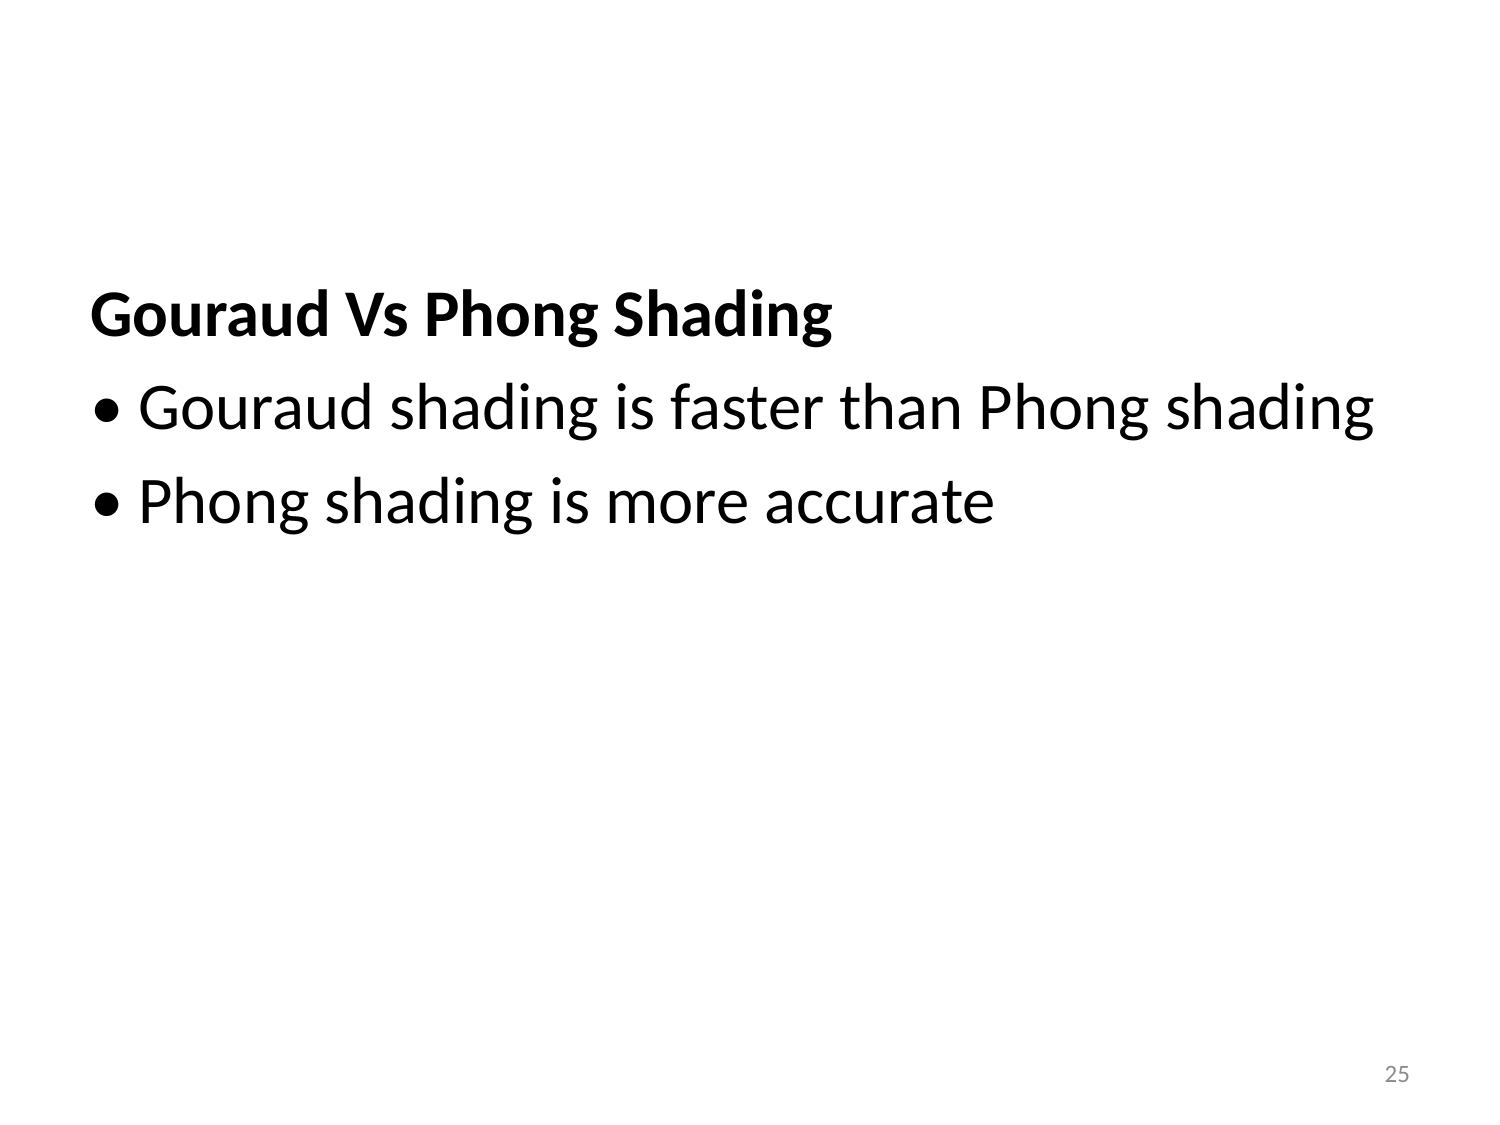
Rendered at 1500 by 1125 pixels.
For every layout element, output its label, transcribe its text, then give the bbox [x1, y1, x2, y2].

slide_number 25 [1074, 1042, 1425, 1103]
list Gouraud Vs Phong Shading • Gouraud shading is faster than Phong shading • Phong shading is more accurate [75, 262, 1425, 1005]
